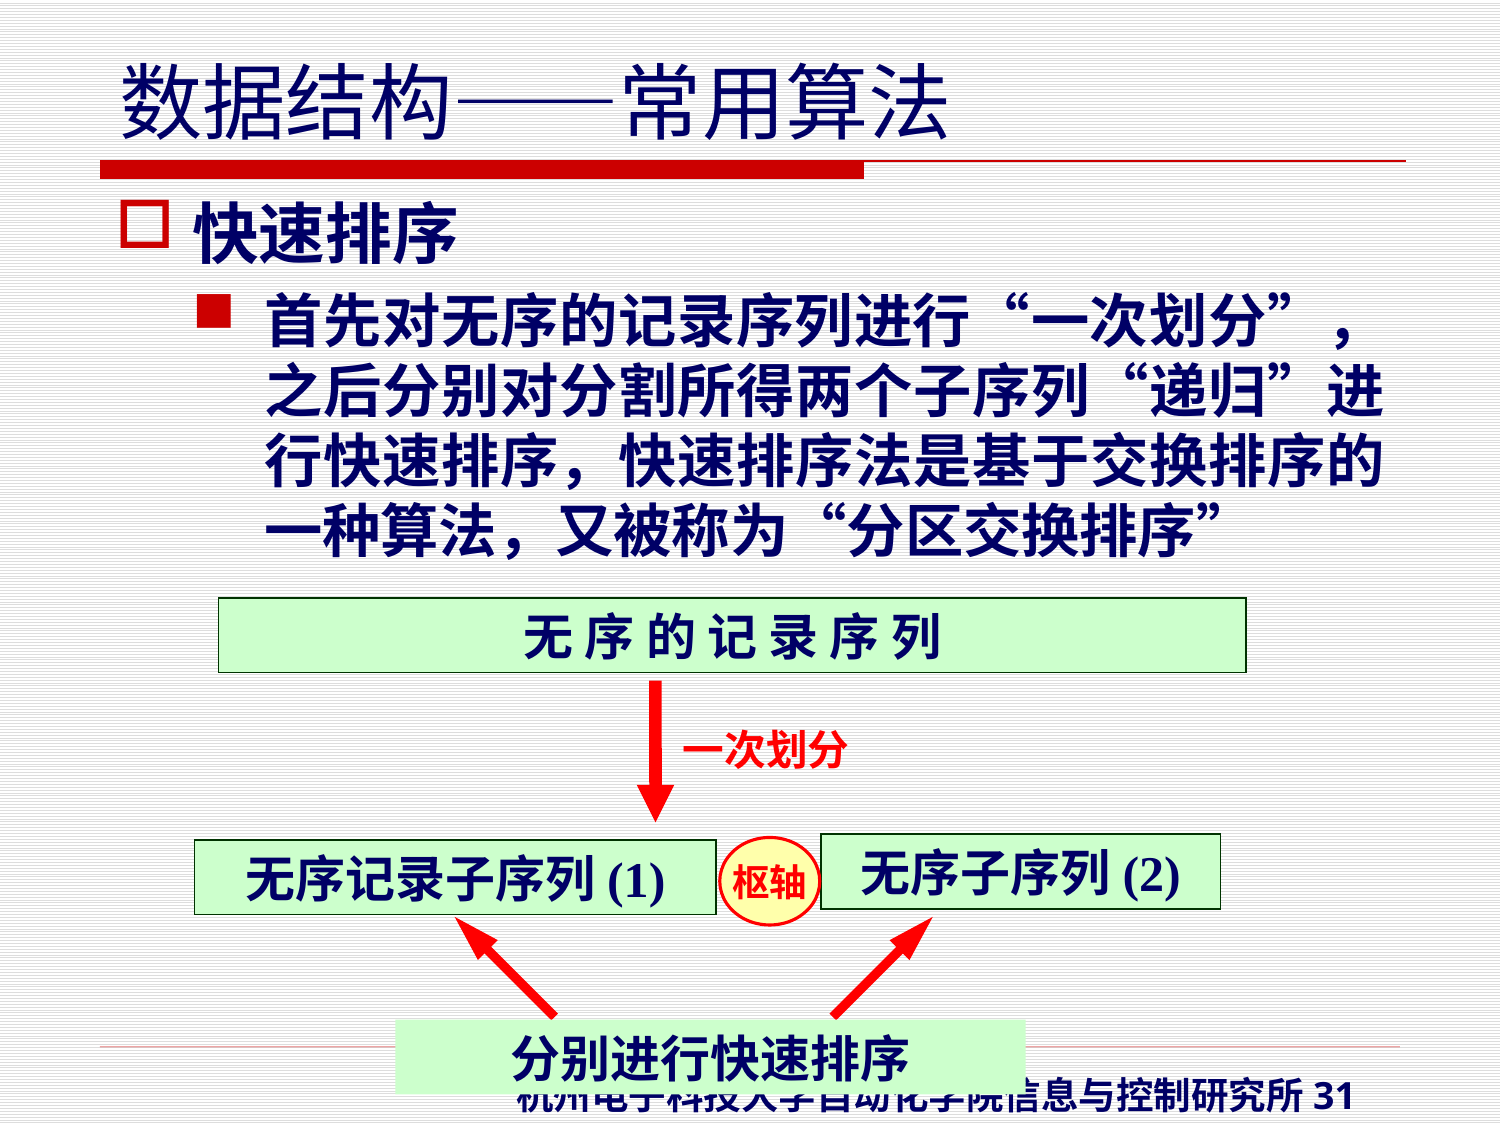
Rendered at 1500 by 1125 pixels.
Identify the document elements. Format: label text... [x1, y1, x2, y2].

text_box 无序记录子序列(1) [194, 839, 716, 915]
list 快速排序 首先对无序的记录序列进行“一次划分”，之后分别对分割所得两个子序列“递归”进行快速排序，快速排序法是基于交换排序的一种算法，又被称为“分区交换排序” [100, 184, 1400, 1020]
text_box 无序子序列(2) [820, 834, 1221, 909]
text_box [832, 916, 933, 1017]
text_box [649, 680, 662, 823]
text_box [454, 916, 555, 1017]
text_box 枢轴 [719, 837, 820, 925]
text_box 无 序 的 记 录 序 列 [218, 597, 1247, 673]
text_box 一次划分 [667, 716, 865, 781]
text_box 分别进行快速排序 [395, 1019, 1026, 1095]
